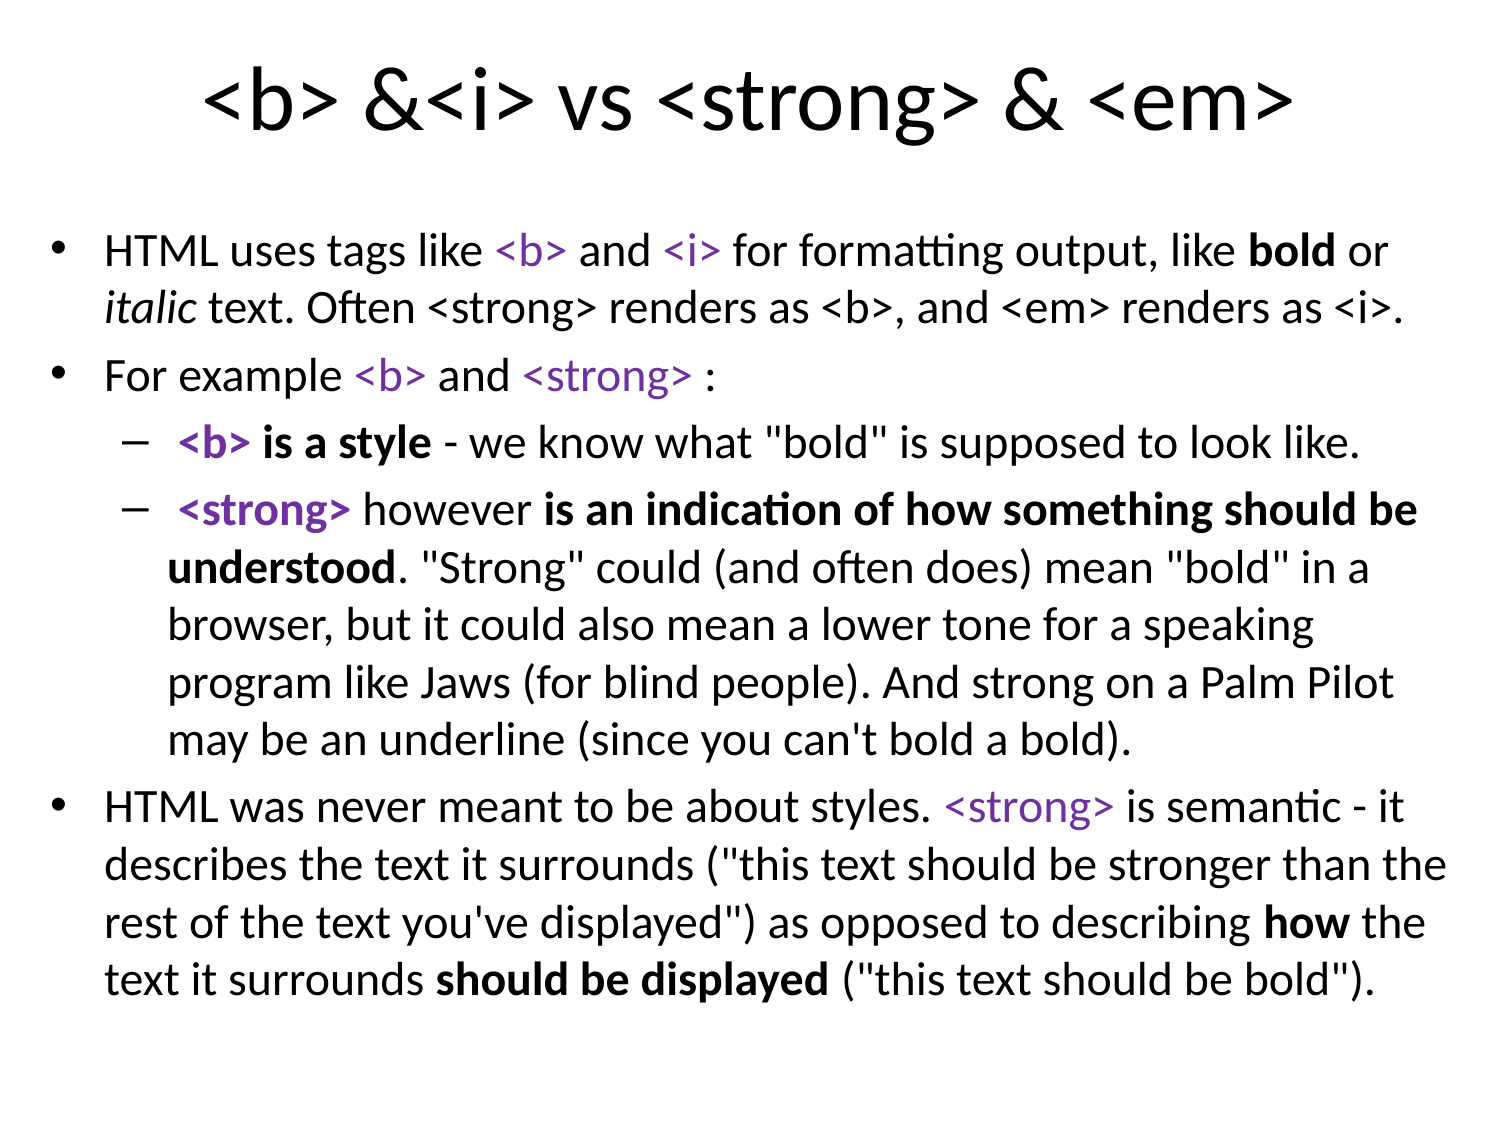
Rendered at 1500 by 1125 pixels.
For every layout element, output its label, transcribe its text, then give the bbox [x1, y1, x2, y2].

list HTML uses tags like <b> and <i> for formatting output, like bold or italic text. Often <strong> renders as <b>, and <em> renders as <i>. For example <b> and <strong> : <b> is a style - we know what "bold" is supposed to look like. <strong> however is an indication of how something should be understood. "Strong" could (and often does) mean "bold" in a browser, but it could also mean a lower tone for a speaking program like Jaws (for blind people). And strong on a Palm Pilot may be an underline (since you can't bold a bold). HTML was never meant to be about styles. <strong> is semantic - it describes the text it surrounds ("this text should be stronger than the rest of the text you've displayed") as opposed to describing how the text it surrounds should be displayed ("this text should be bold"). [35, 210, 1477, 1102]
title <b> &<i> vs <strong> & <em> [75, 0, 1425, 188]
